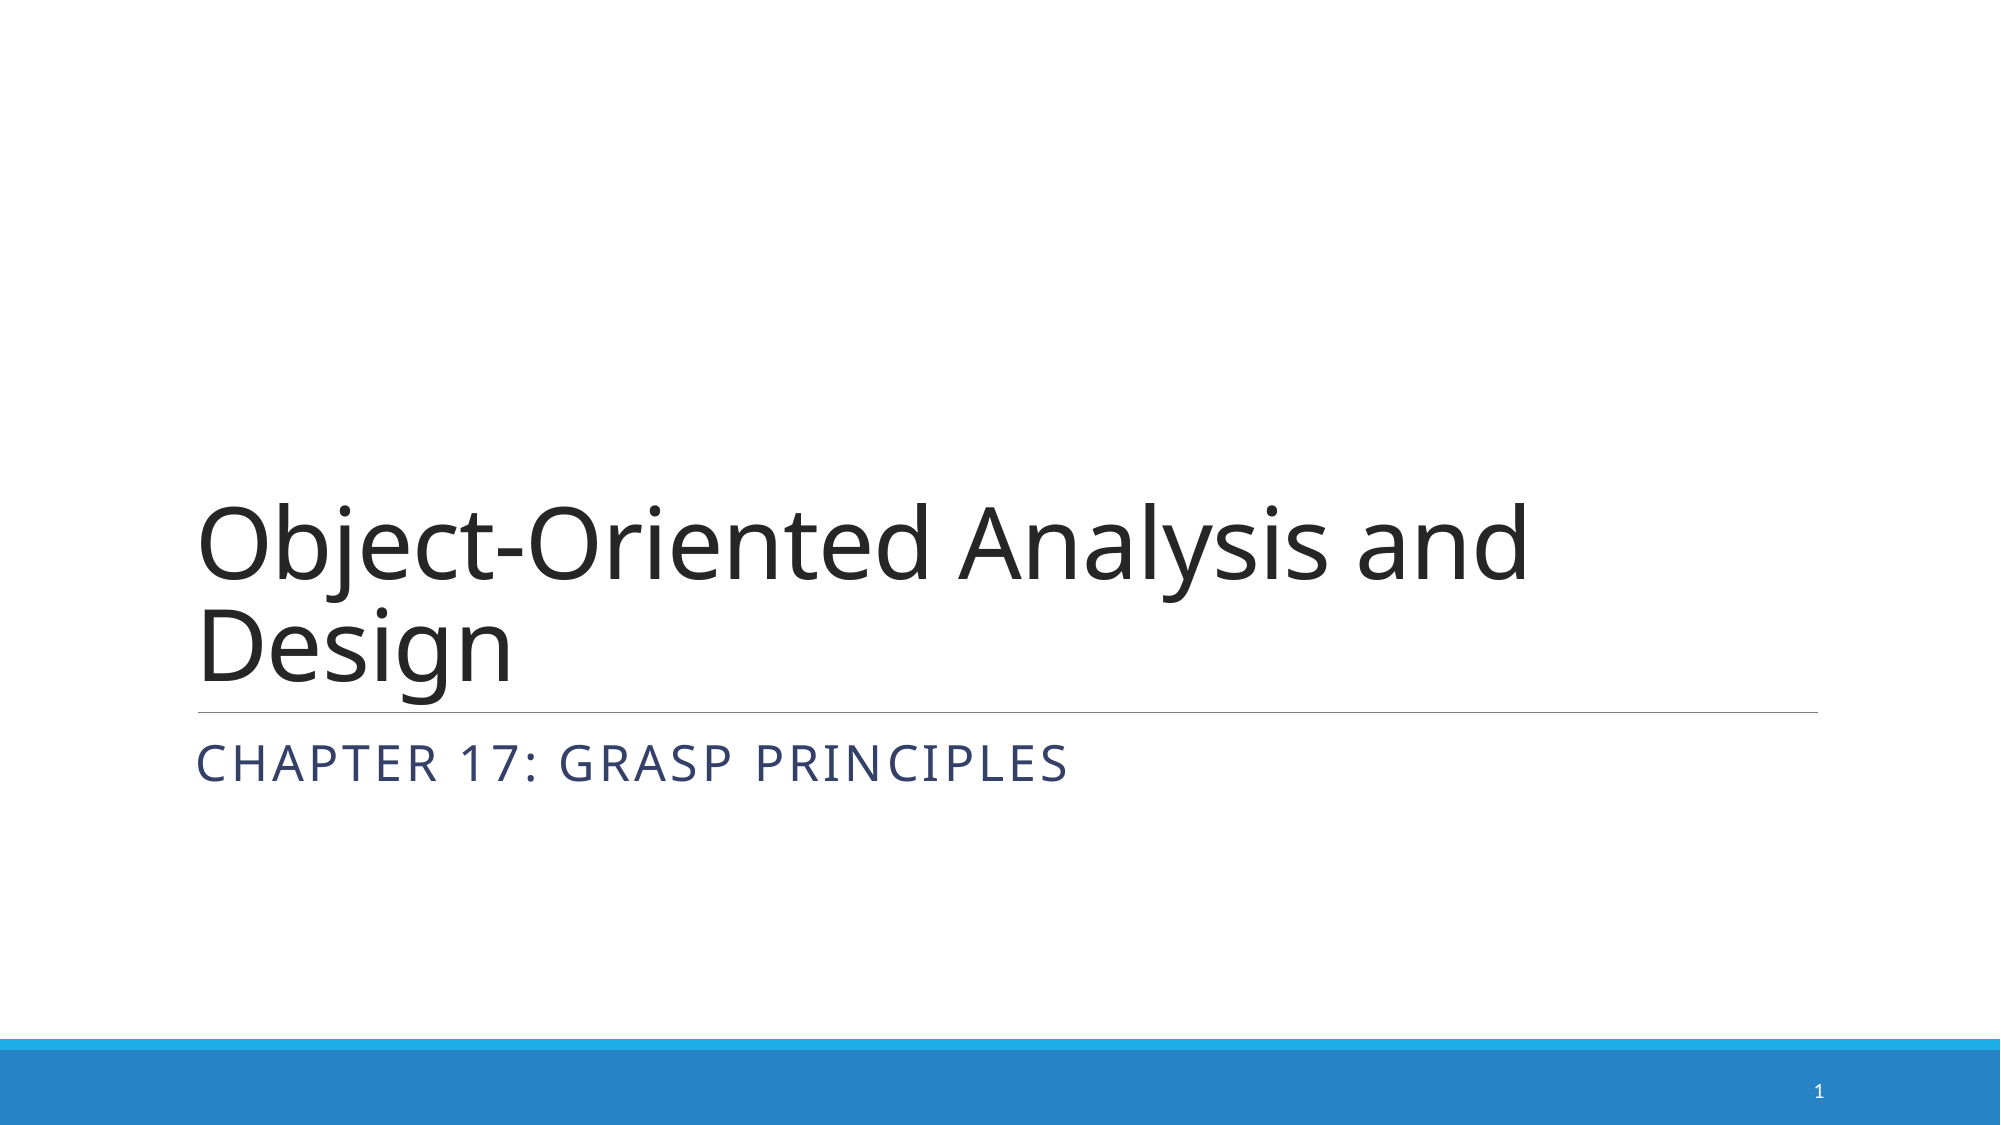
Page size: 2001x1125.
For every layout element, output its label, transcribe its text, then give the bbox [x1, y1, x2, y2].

slide_number 1 [1624, 1059, 1840, 1120]
title Object-Oriented Analysis and Design [180, 124, 1830, 710]
subtitle Chapter 17: GRASP principles [180, 730, 1831, 919]
